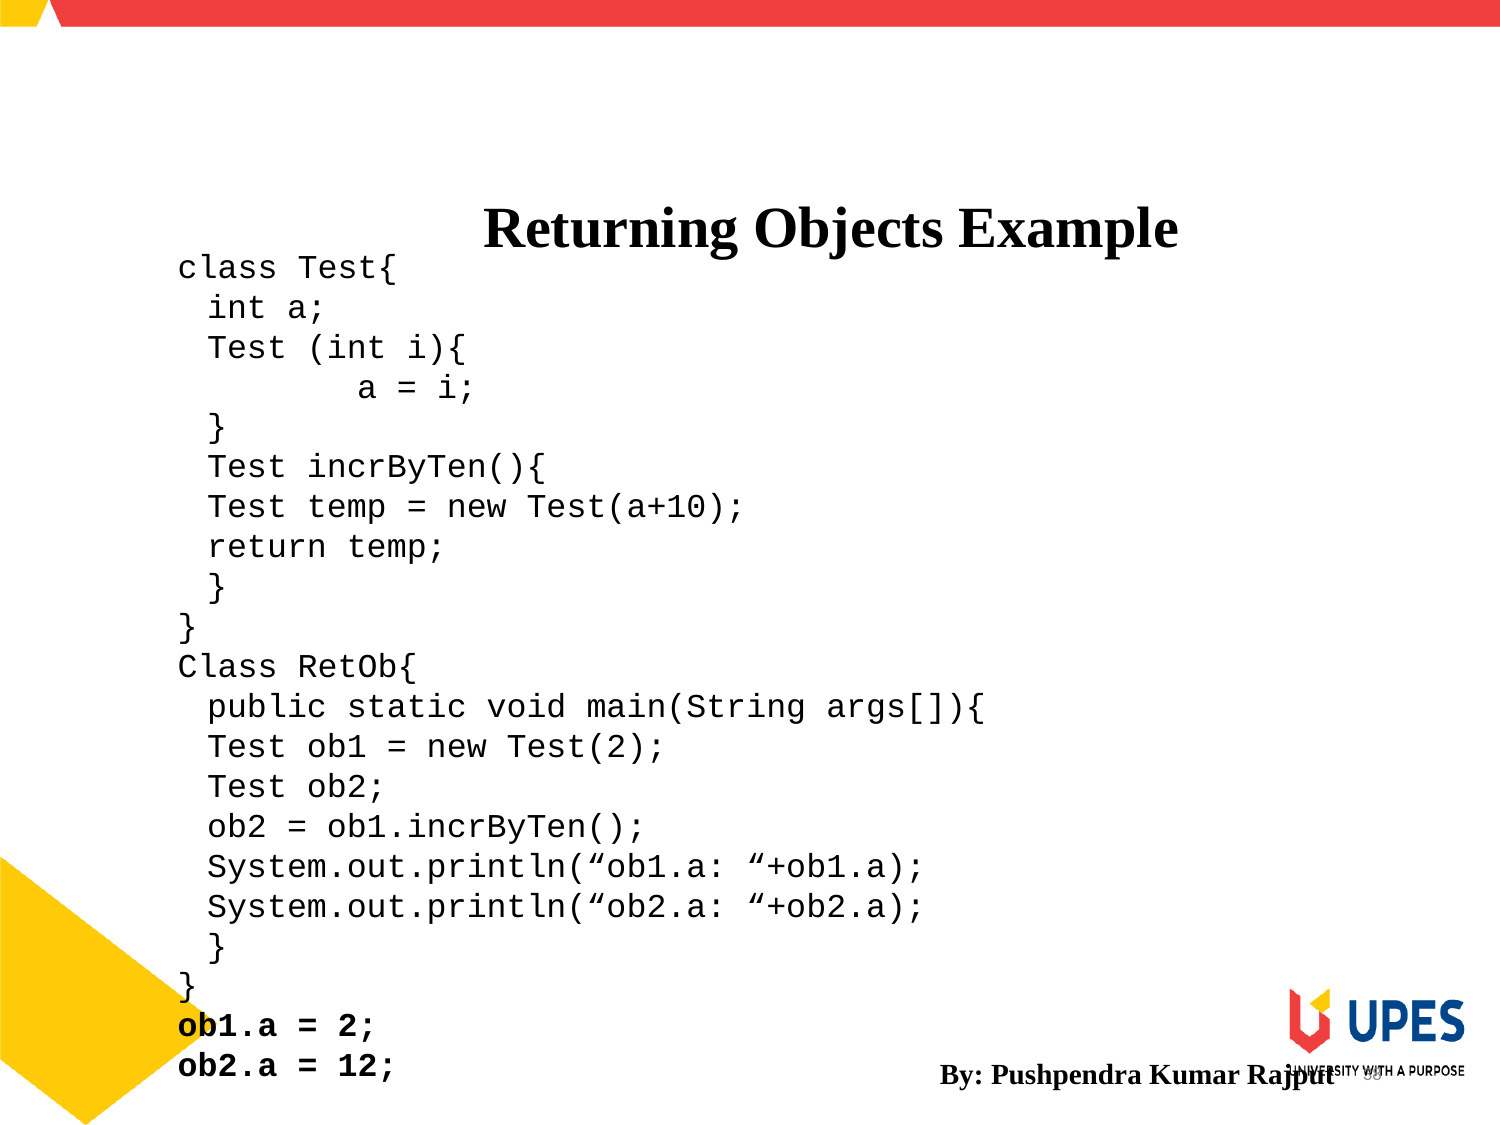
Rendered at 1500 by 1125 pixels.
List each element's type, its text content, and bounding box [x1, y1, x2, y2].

text_box SCHOOL OF ENGINEERING & TECHNOLOGY DEPARTMENT OF COMPUTER SCIENCE AND ENGINEERING [474, 20, 1450, 87]
text_box Returning Objects Example [249, 174, 1413, 237]
picture [0, 0, 1500, 1125]
text_box class Test{ int a; Test (int i){ a = i; } Test incrByTen(){ Test temp = new Test(a+10); return temp; } } Class RetOb{ public static void main(String args[]){ Test ob1 = new Test(2); Test ob2; ob2 = ob1.incrByTen(); System.out.println(“ob1.a: “+ob1.a); System.out.println(“ob2.a: “+ob2.a); } } ob1.a = 2; ob2.a = 12; [162, 237, 1475, 1125]
